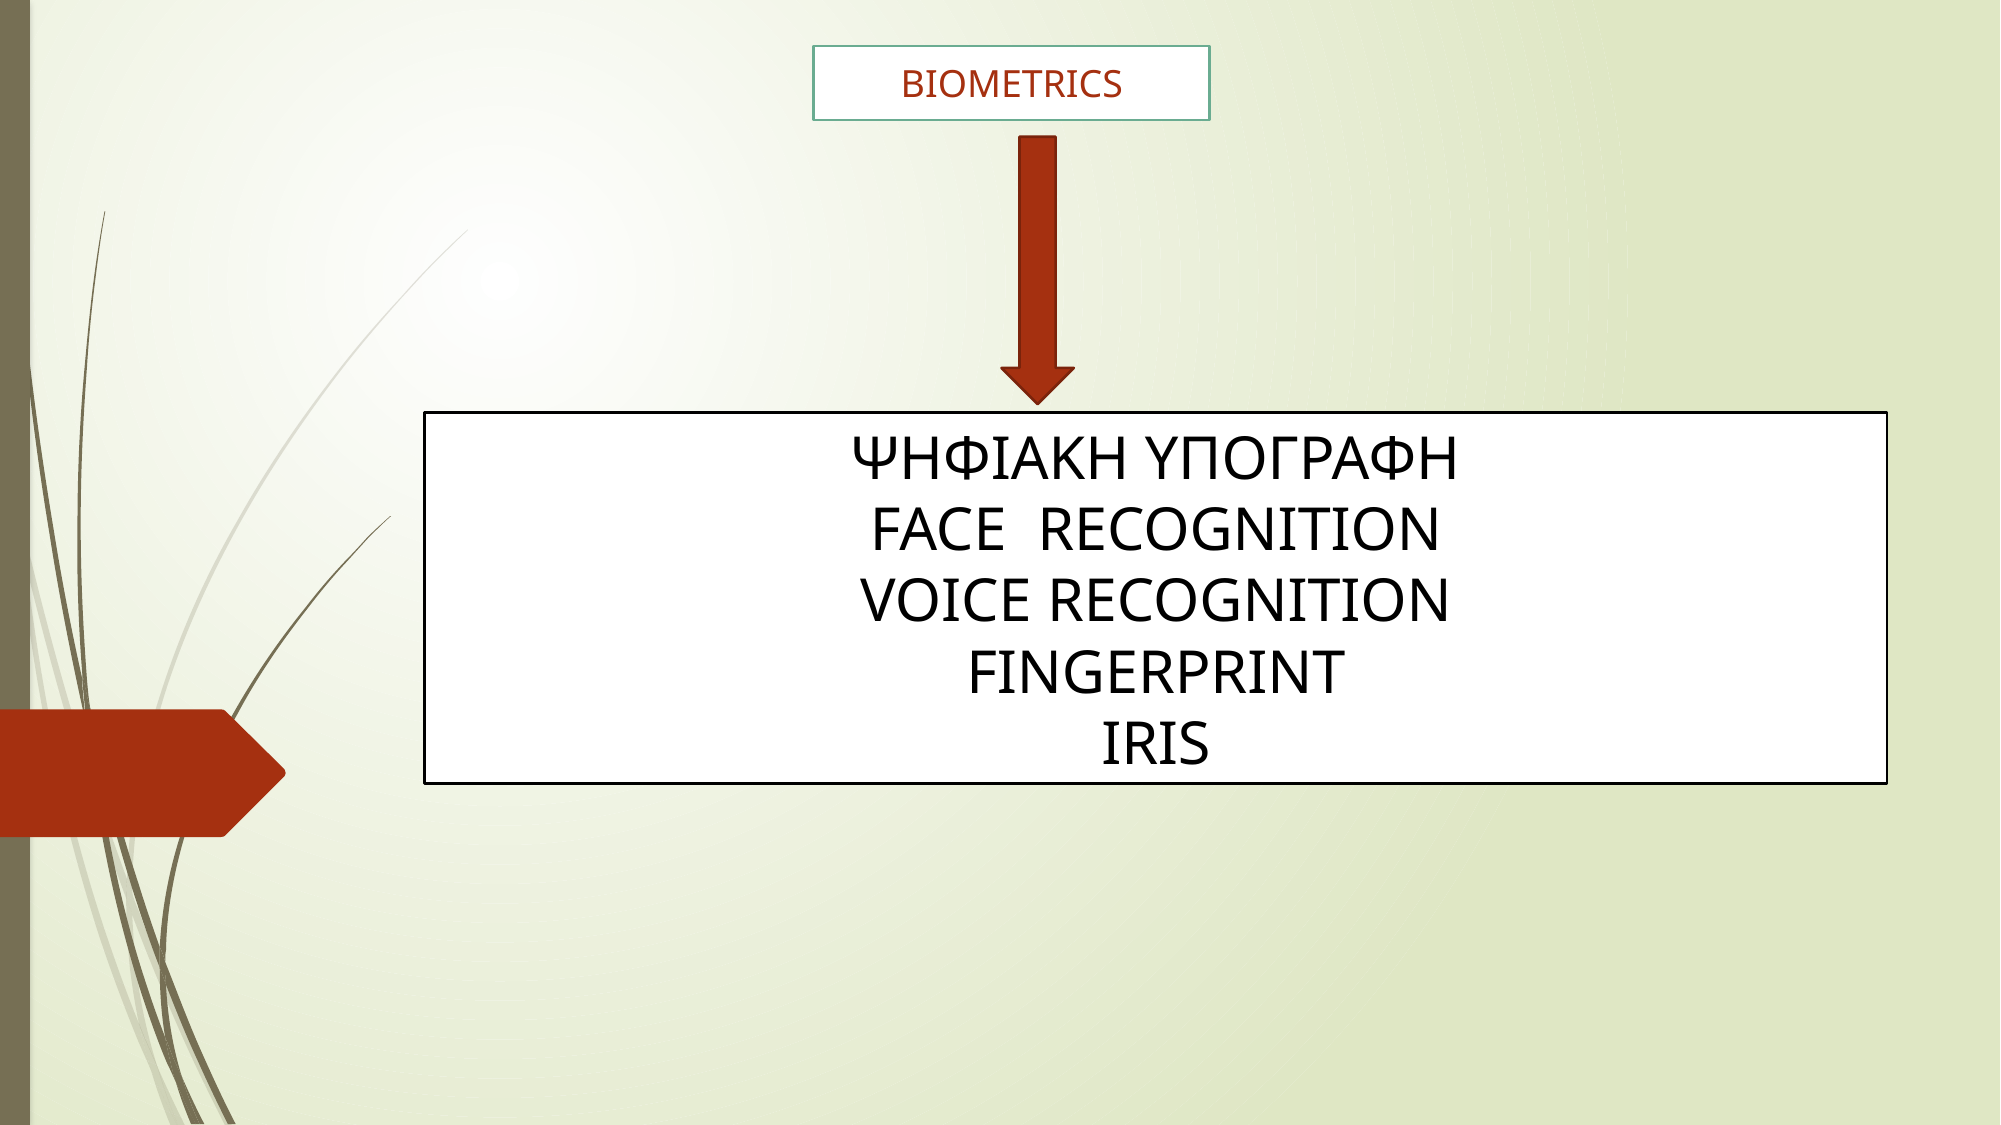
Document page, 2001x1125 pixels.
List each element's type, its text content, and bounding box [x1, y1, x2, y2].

text_box [1000, 135, 1076, 406]
text_box BIOMETRICS [812, 45, 1211, 121]
title ΨΗΦΙΑΚΗ ΥΠΟΓΡΑΦΗ FACE RECOGNITION VOICE RECOGNITION FINGERPRINT IRIS [423, 411, 1888, 785]
